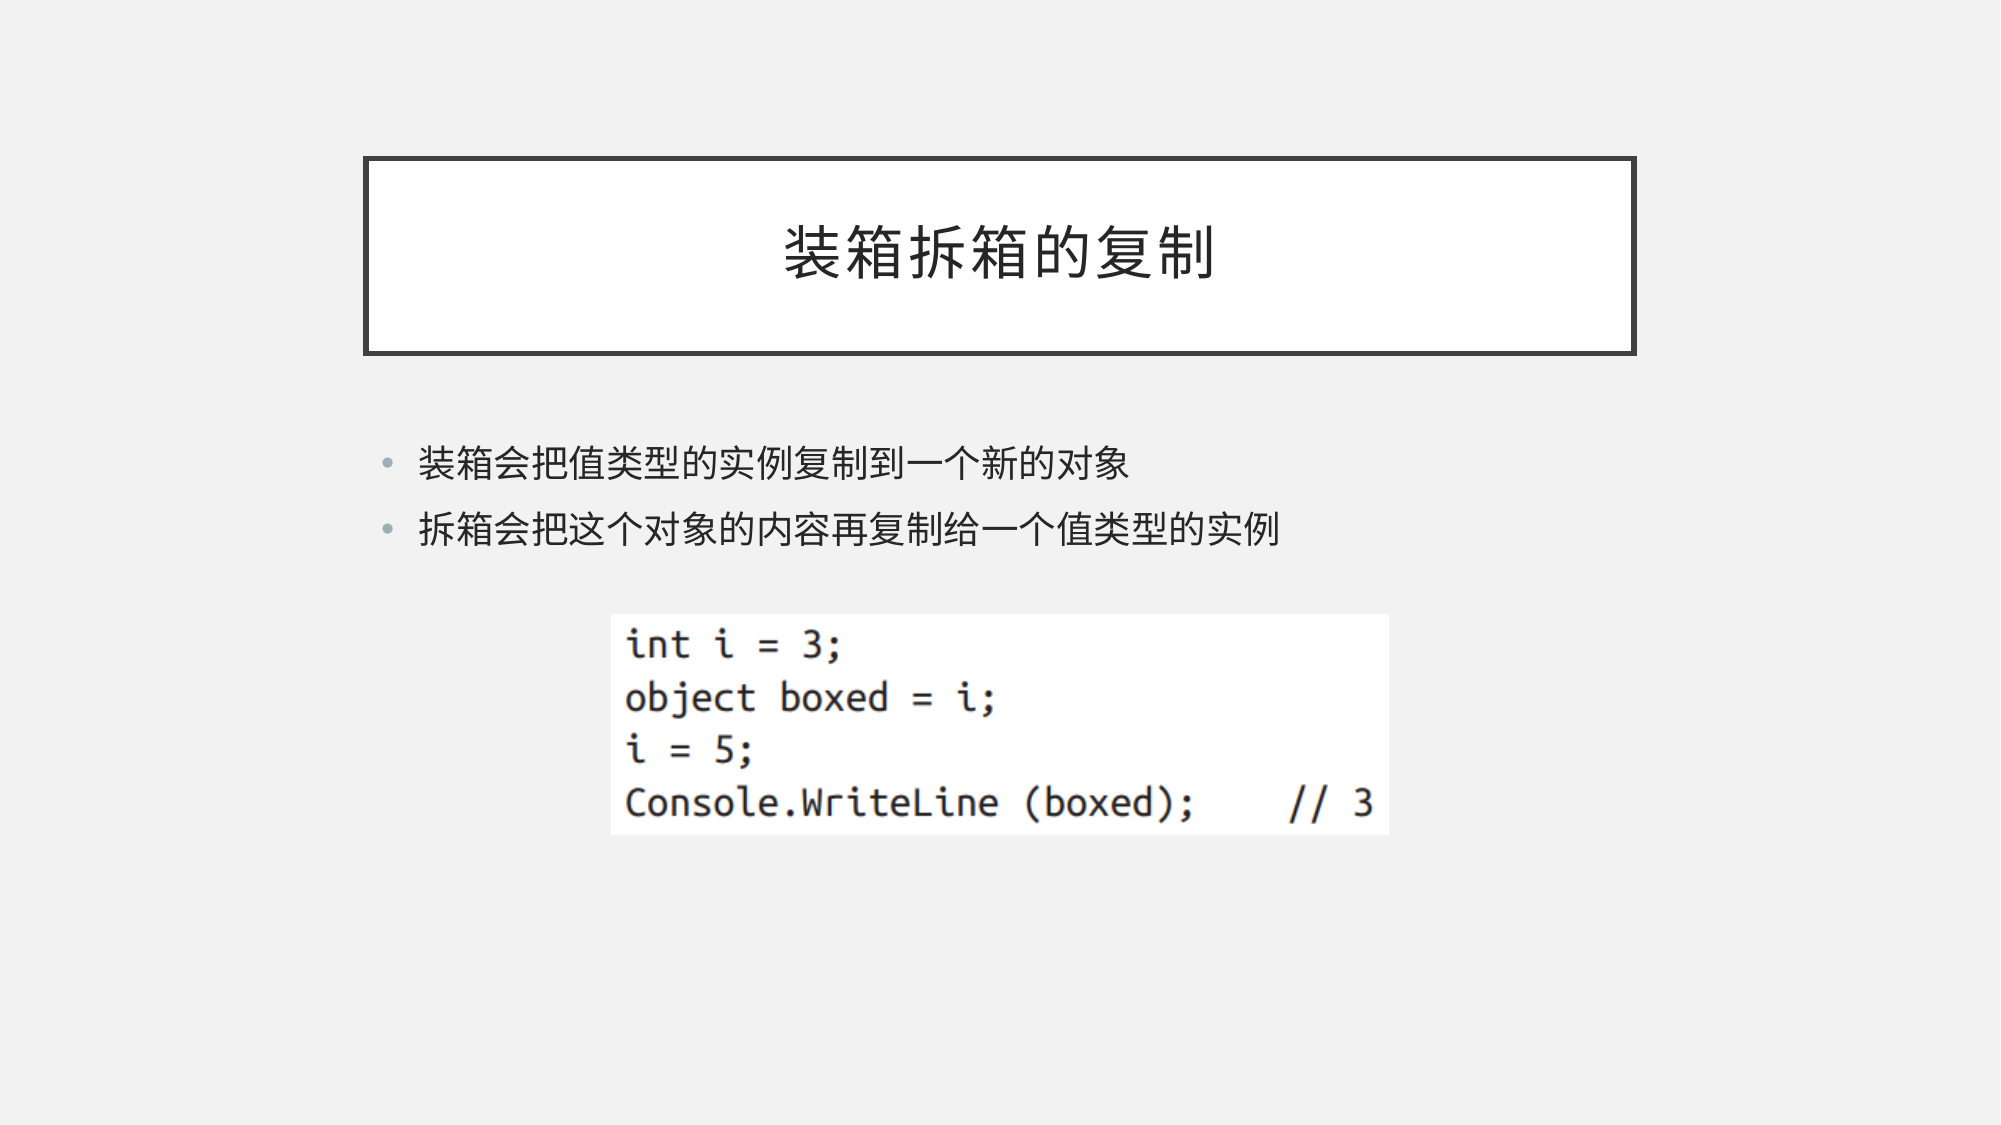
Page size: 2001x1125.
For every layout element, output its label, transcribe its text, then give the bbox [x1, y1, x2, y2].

title 装箱拆箱的复制 [363, 156, 1637, 356]
list 装箱会把值类型的实例复制到一个新的对象 拆箱会把这个对象的内容再复制给一个值类型的实例 [366, 432, 1634, 942]
picture [611, 614, 1389, 836]
